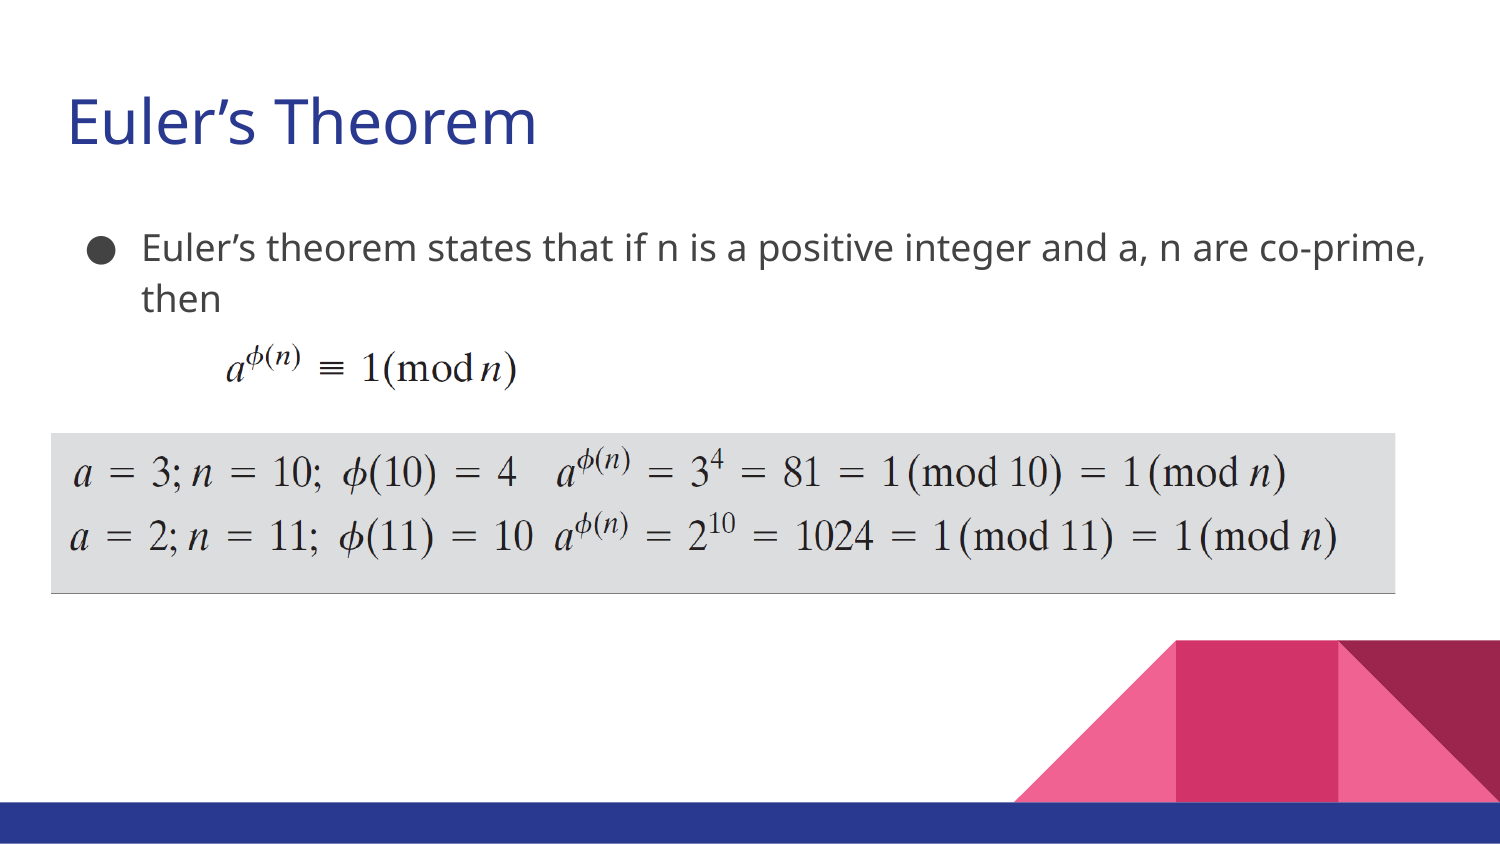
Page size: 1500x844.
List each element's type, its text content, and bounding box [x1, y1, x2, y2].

picture [186, 340, 552, 404]
list Euler’s theorem states that if n is a positive integer and a, n are co-prime, then [51, 201, 1449, 750]
picture [50, 433, 1396, 595]
title Euler’s Theorem [51, 67, 1449, 167]
